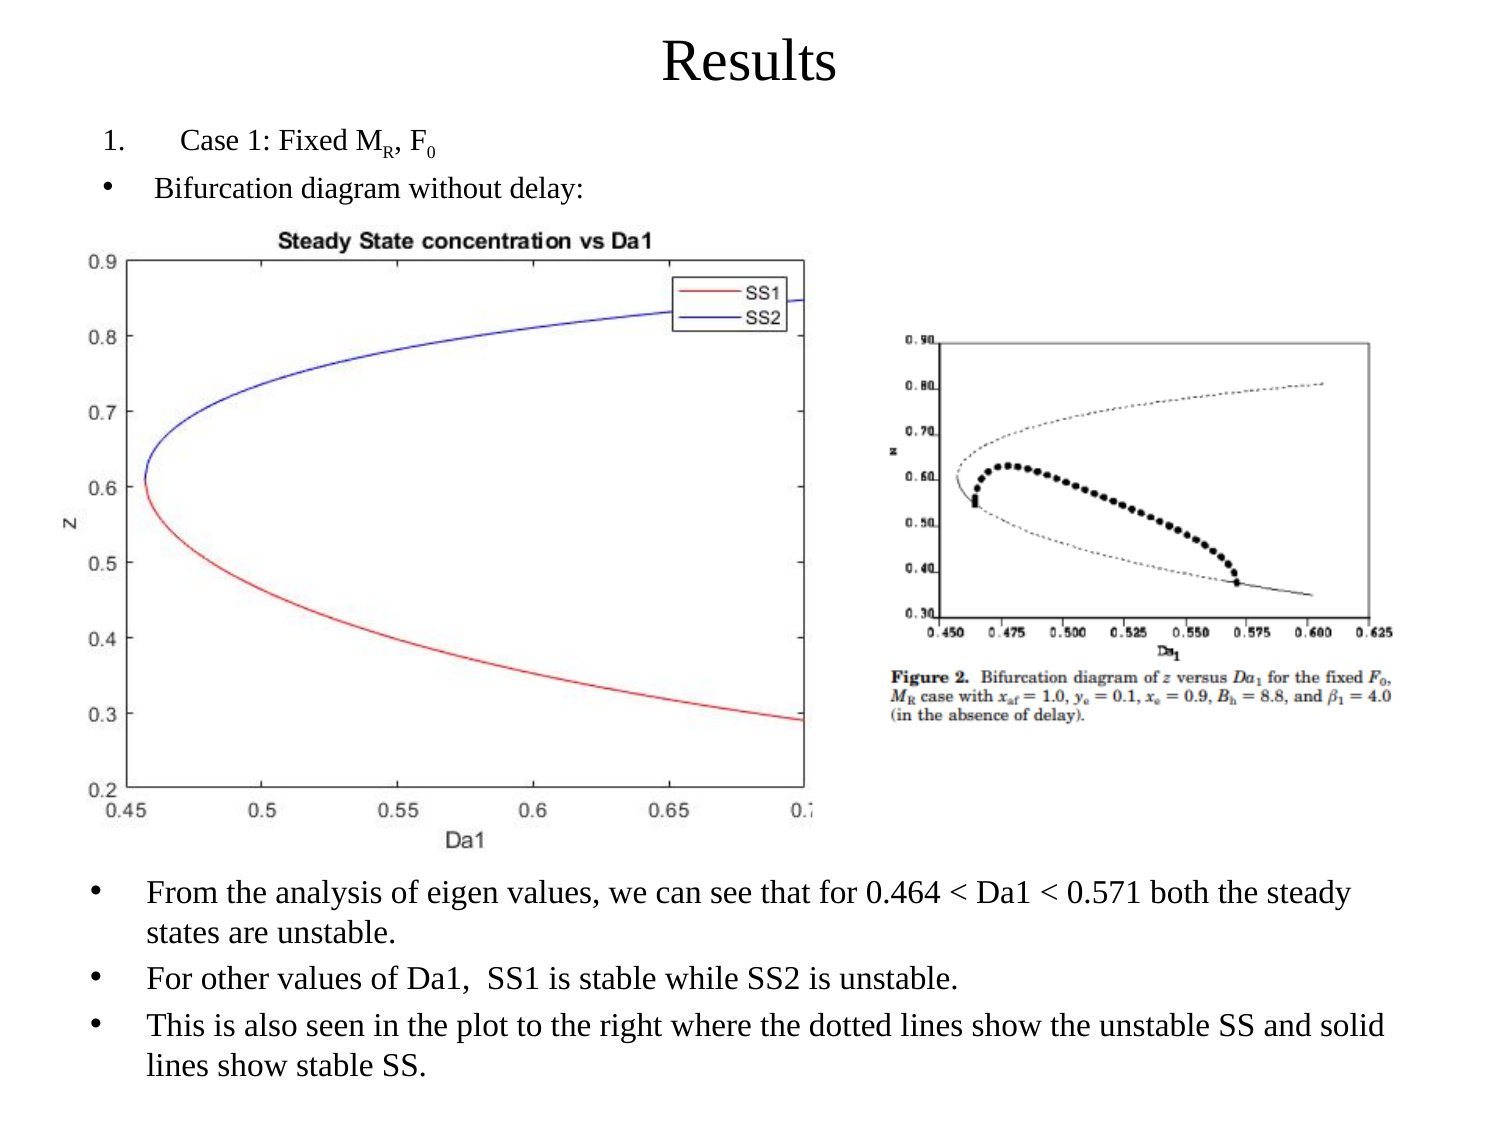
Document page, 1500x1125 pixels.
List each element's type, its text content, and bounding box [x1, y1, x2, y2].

picture [862, 312, 1413, 741]
picture [49, 224, 813, 853]
text_box From the analysis of eigen values, we can see that for 0.464 < Da1 < 0.571 both the steady states are unstable. For other values of Da1, SS1 is stable while SS2 is unstable. This is also seen in the plot to the right where the dotted lines show the unstable SS and solid lines show stable SS. [75, 862, 1450, 1091]
list Case 1: Fixed MR, F0 Bifurcation diagram without delay: [87, 112, 1438, 213]
title Results [75, 12, 1425, 100]
